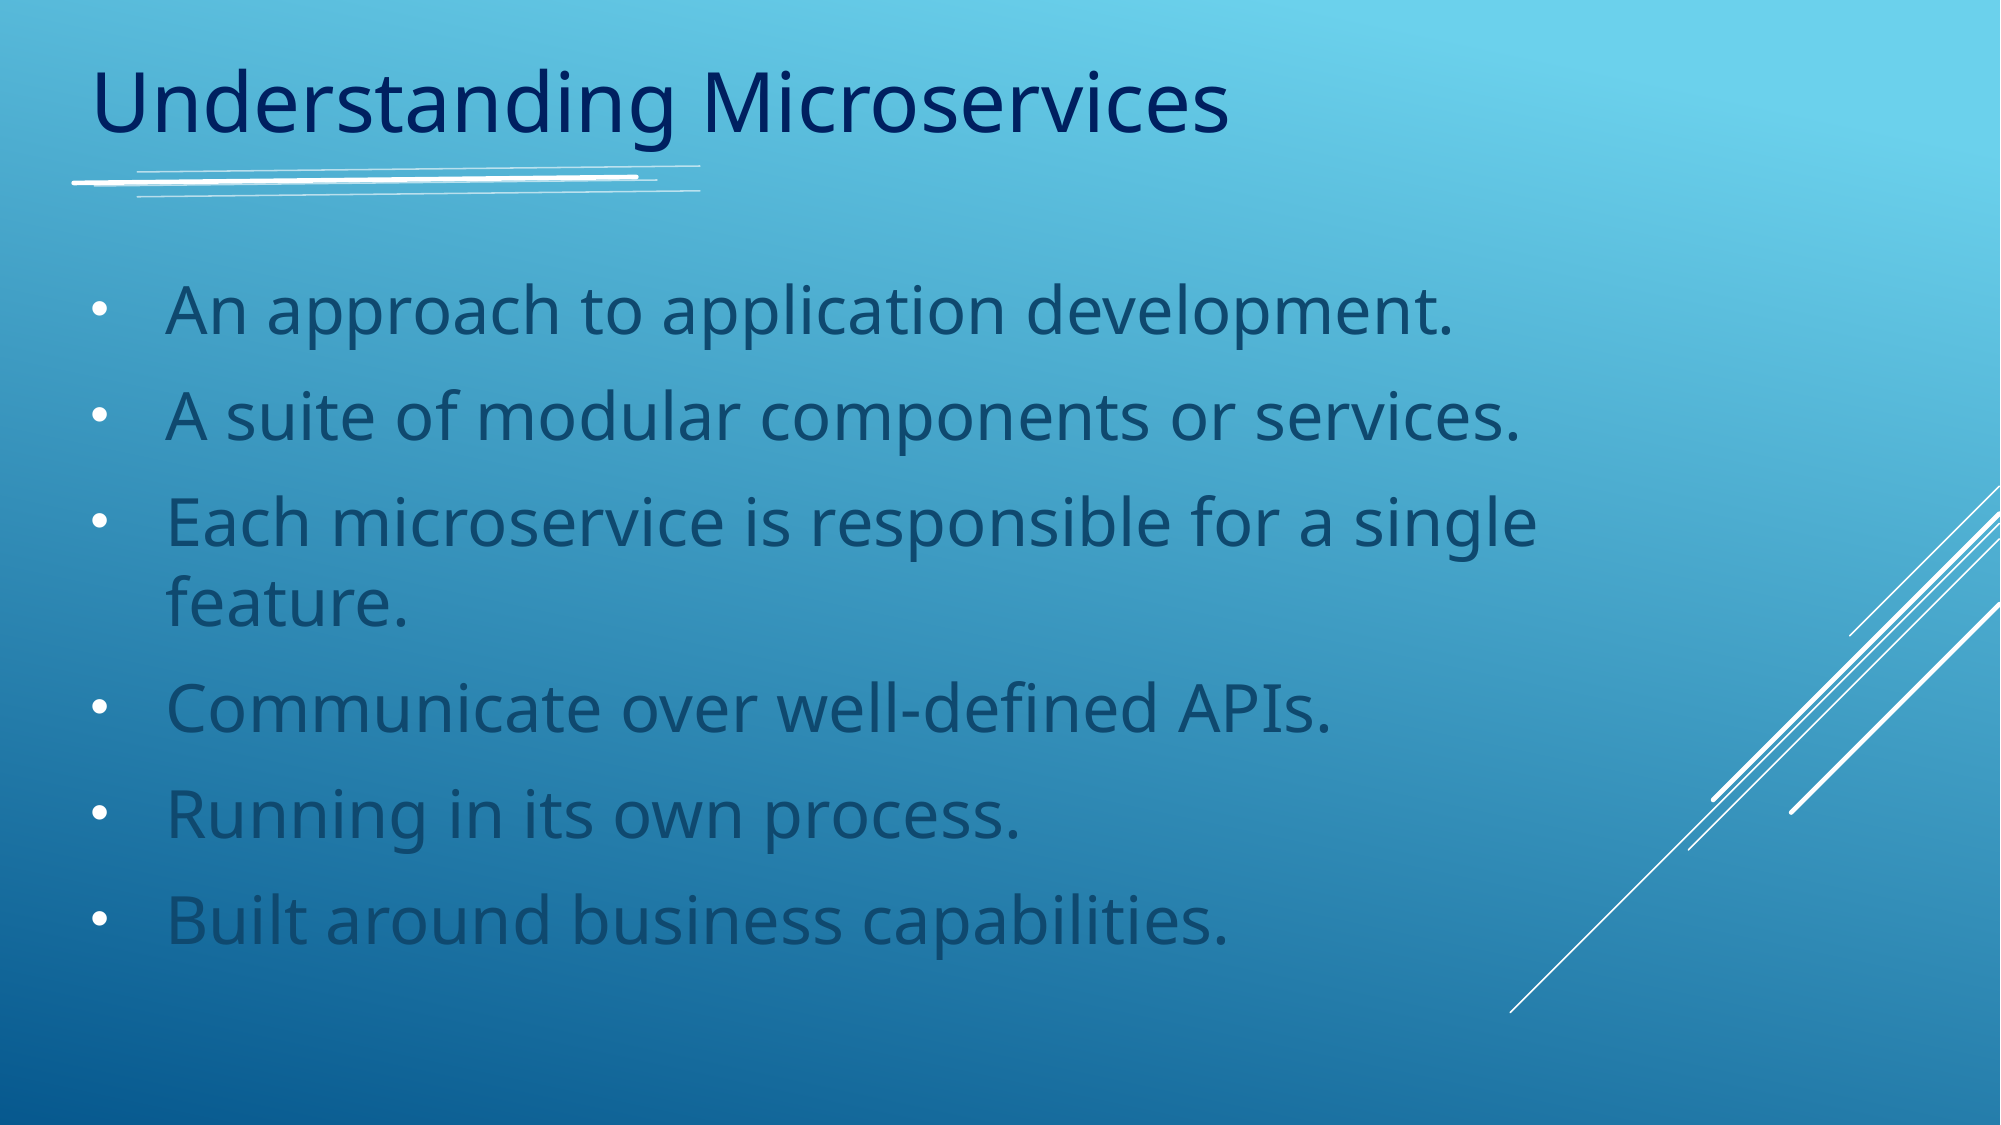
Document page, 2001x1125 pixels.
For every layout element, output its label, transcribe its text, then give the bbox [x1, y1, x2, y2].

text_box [73, 176, 637, 184]
list An approach to application development. A suite of modular components or services. Each microservice is responsible for a single feature. Communicate over well-defined APIs. Running in its own process. Built around business capabilities. [75, 260, 1600, 980]
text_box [94, 179, 658, 187]
text_box Understanding Microservices [75, 41, 1978, 157]
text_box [137, 190, 701, 197]
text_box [137, 165, 701, 173]
